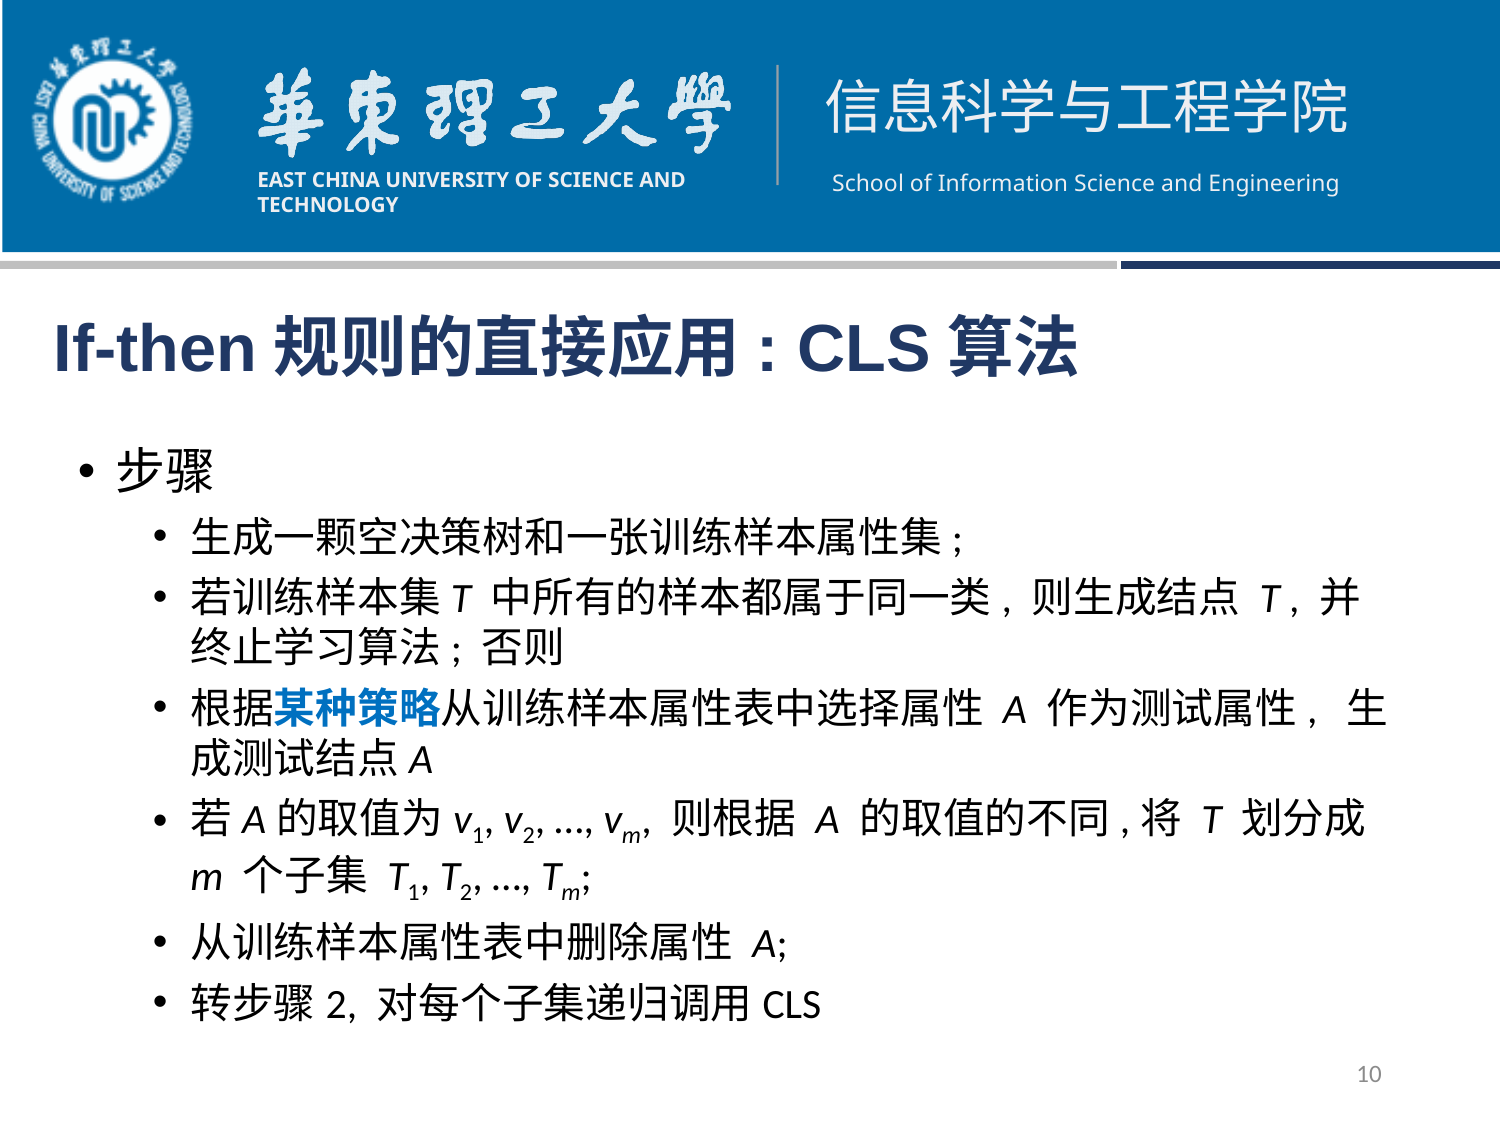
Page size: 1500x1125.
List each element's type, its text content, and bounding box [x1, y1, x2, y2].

slide_number 10 [1059, 1042, 1397, 1103]
list 步骤 生成一颗空决策树和一张训练样本属性集; 若训练样本集T 中所有的样本都属于同一类, 则生成结点 T , 并终止学习算法; 否则 根据某种策略从训练样本属性表中选择属性 A 作为测试属性, 生成测试结点A 若A的取值为v1, v2, …, vm, 则根据 A 的取值的不同,将 T 划分成 m 个子集 T1, T2, …, Tm; 从训练样本属性表中删除属性 A; 转步骤2, 对每个子集递归调用CLS [62, 438, 1414, 1043]
picture [22, 32, 202, 214]
text_box If-then规则的直接应用: CLS算法 [42, 268, 1337, 432]
